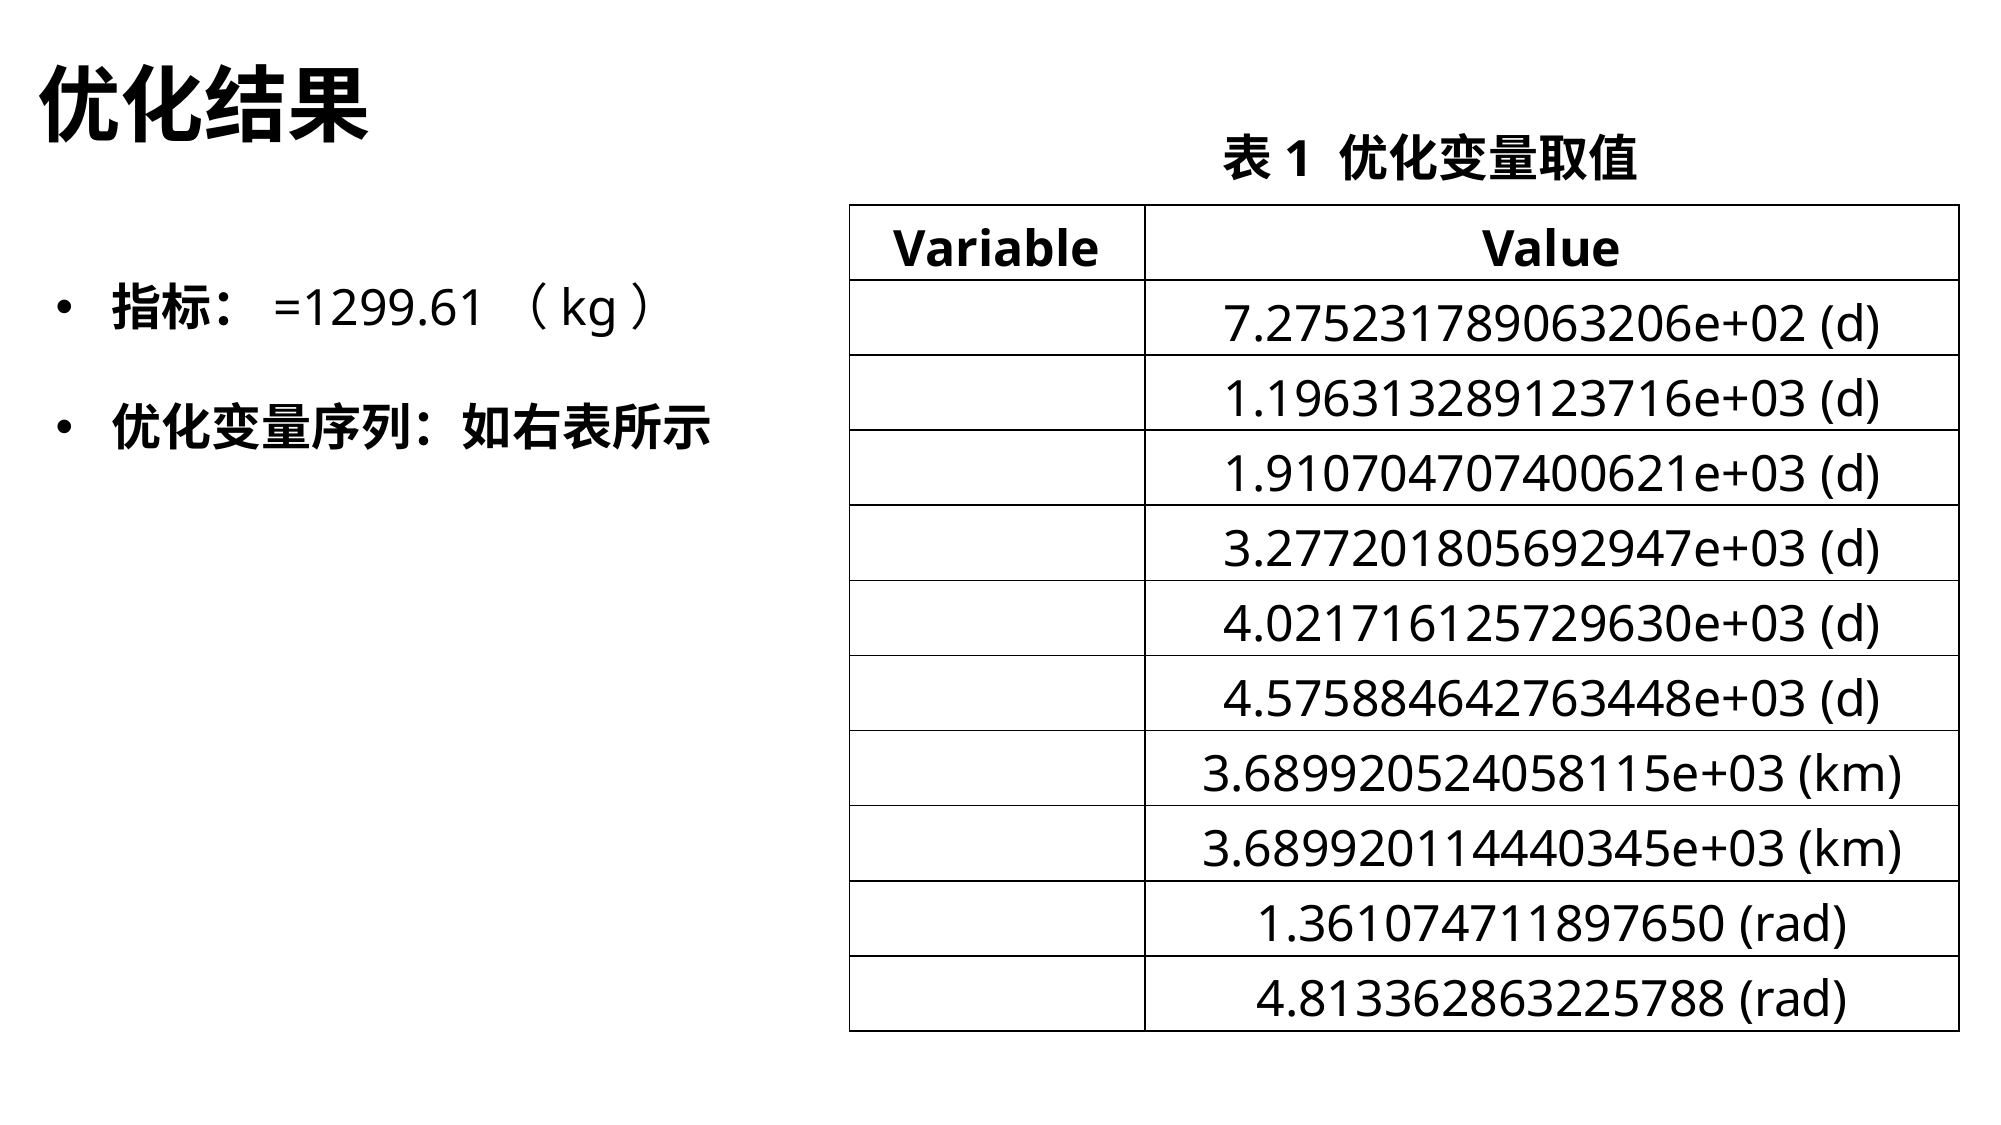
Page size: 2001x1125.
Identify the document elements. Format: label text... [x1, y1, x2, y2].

title 优化结果 [22, 0, 1748, 218]
text_box 表1 优化变量取值 [1208, 118, 1977, 194]
